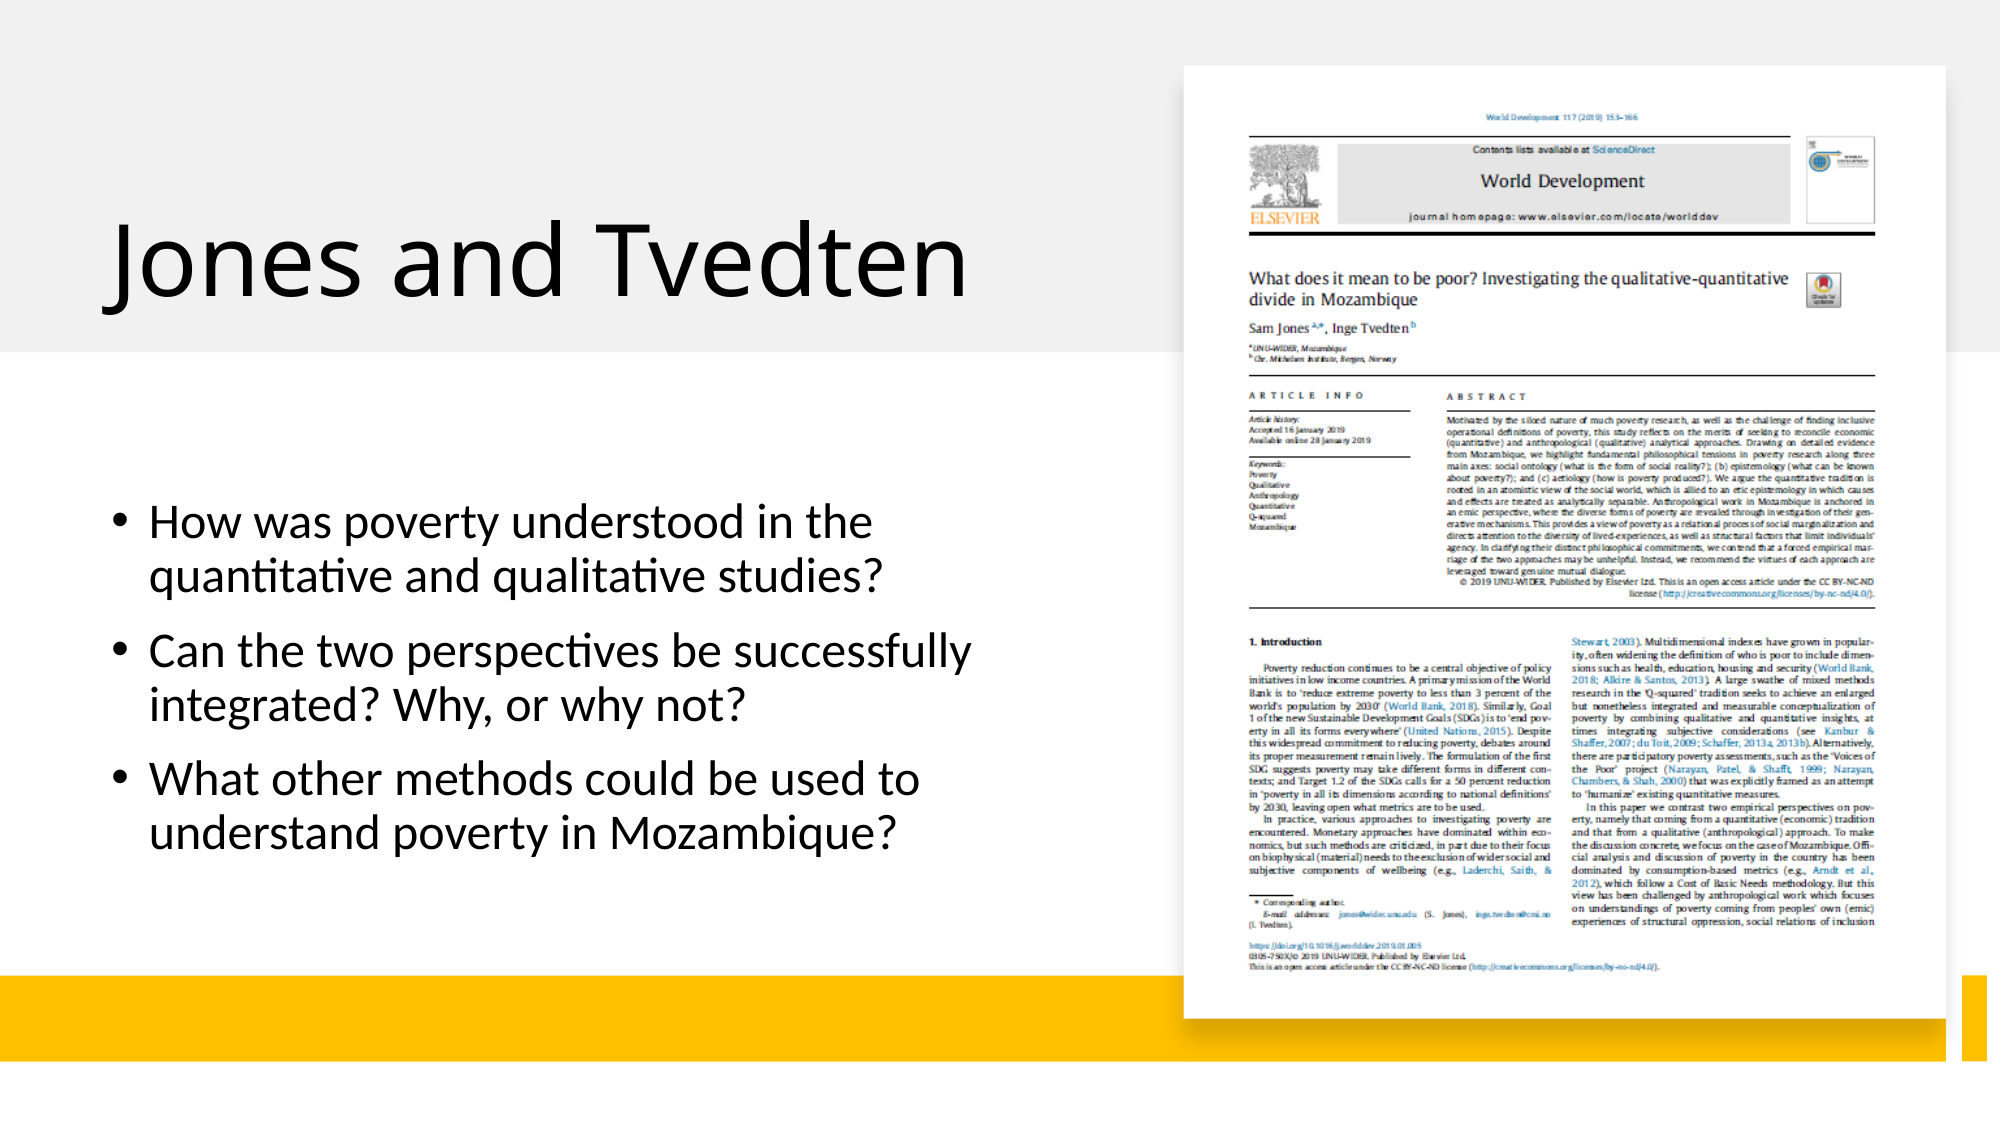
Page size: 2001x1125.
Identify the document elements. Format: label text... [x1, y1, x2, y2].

text_box [1183, 65, 1947, 1020]
text_box [0, 975, 1947, 1063]
picture [1244, 102, 1886, 982]
title Jones and Tvedten [95, 57, 1055, 327]
list How was poverty understood in the quantitative and qualitative studies? Can the two perspectives be successfully integrated? Why, or why not? What other methods could be used to understand poverty in Mozambique? [96, 429, 1055, 926]
text_box [1961, 974, 1988, 1062]
text_box [0, 0, 2000, 353]
text_box [0, 353, 2000, 1125]
